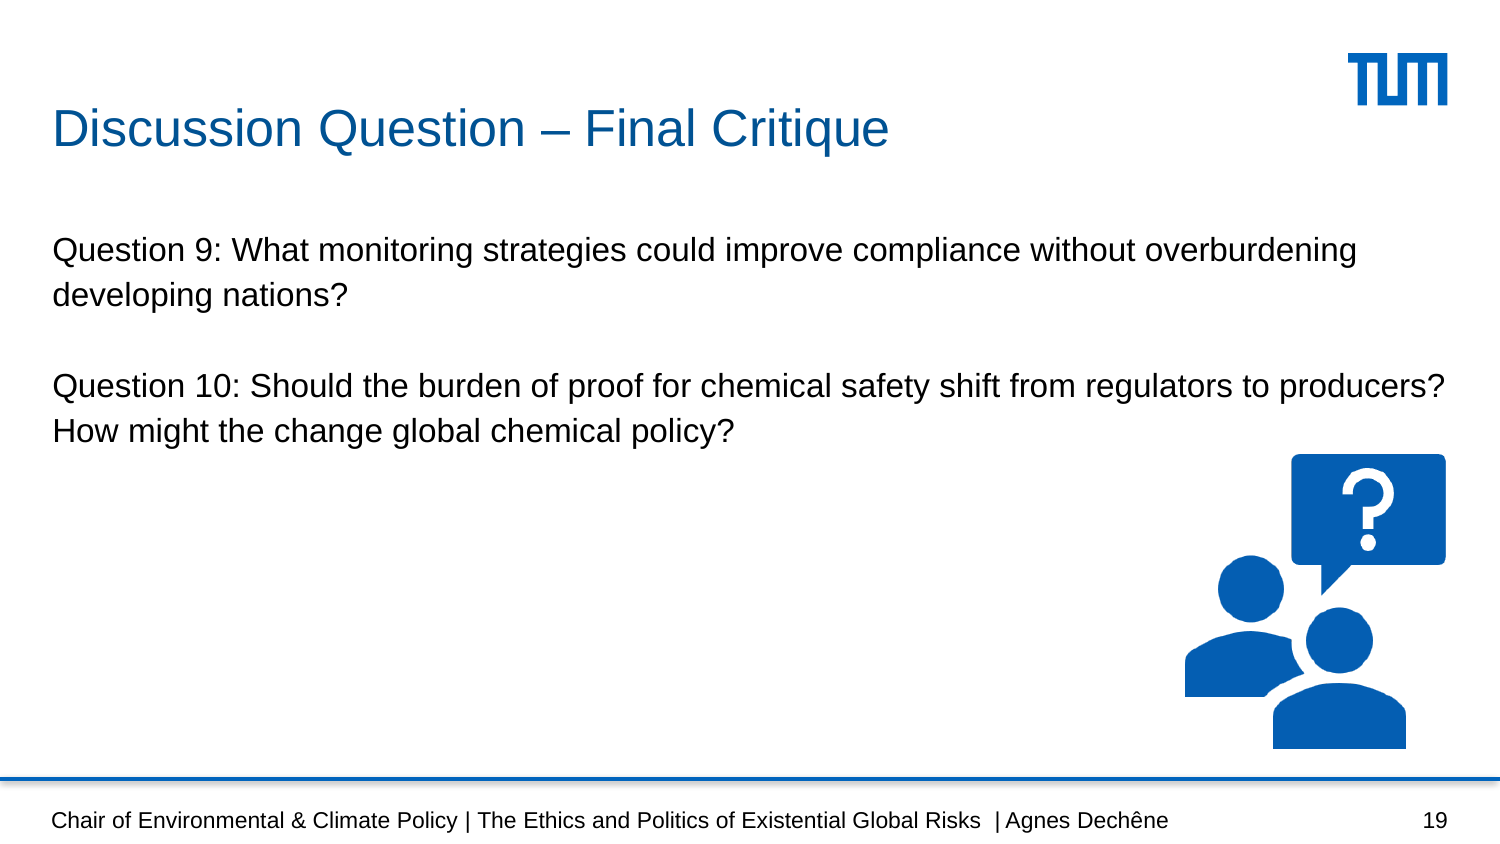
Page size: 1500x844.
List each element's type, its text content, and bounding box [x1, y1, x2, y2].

list Question 9: What monitoring strategies could improve compliance without overburdening developing nations? Question 10: Should the burden of proof for chemical safety shift from regulators to producers? How might the change global chemical policy? [52, 221, 1449, 731]
title Discussion Question – Final Critique [52, 89, 1449, 153]
picture [1137, 424, 1492, 779]
footer Chair of Environmental & Climate Policy | The Ethics and Politics of Existential Global Risks | Agnes Dechêne [51, 796, 1111, 842]
slide_number 19 [1111, 796, 1448, 842]
